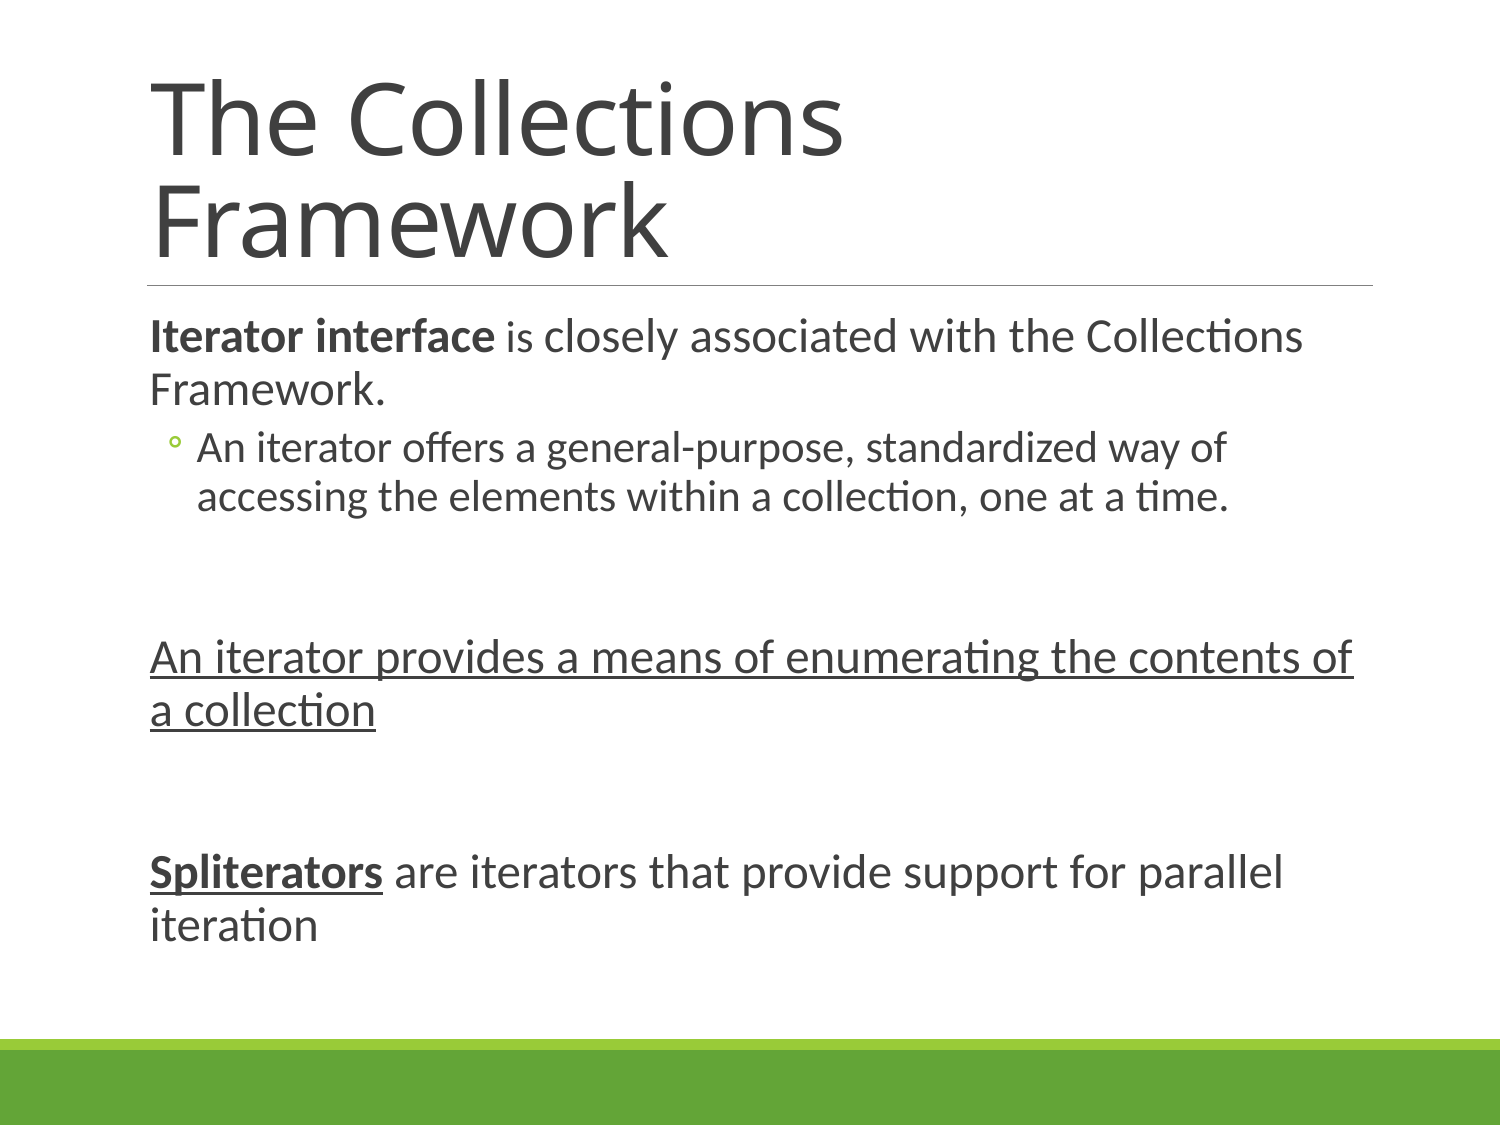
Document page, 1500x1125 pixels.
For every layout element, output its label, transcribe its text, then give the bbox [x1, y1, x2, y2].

title The Collections Framework [135, 47, 1373, 285]
list Iterator interface is closely associated with the Collections Framework. An iterator offers a general-purpose, standardized way of accessing the elements within a collection, one at a time. An iterator provides a means of enumerating the contents of a collection Spliterators are iterators that provide support for parallel iteration [135, 302, 1373, 963]
